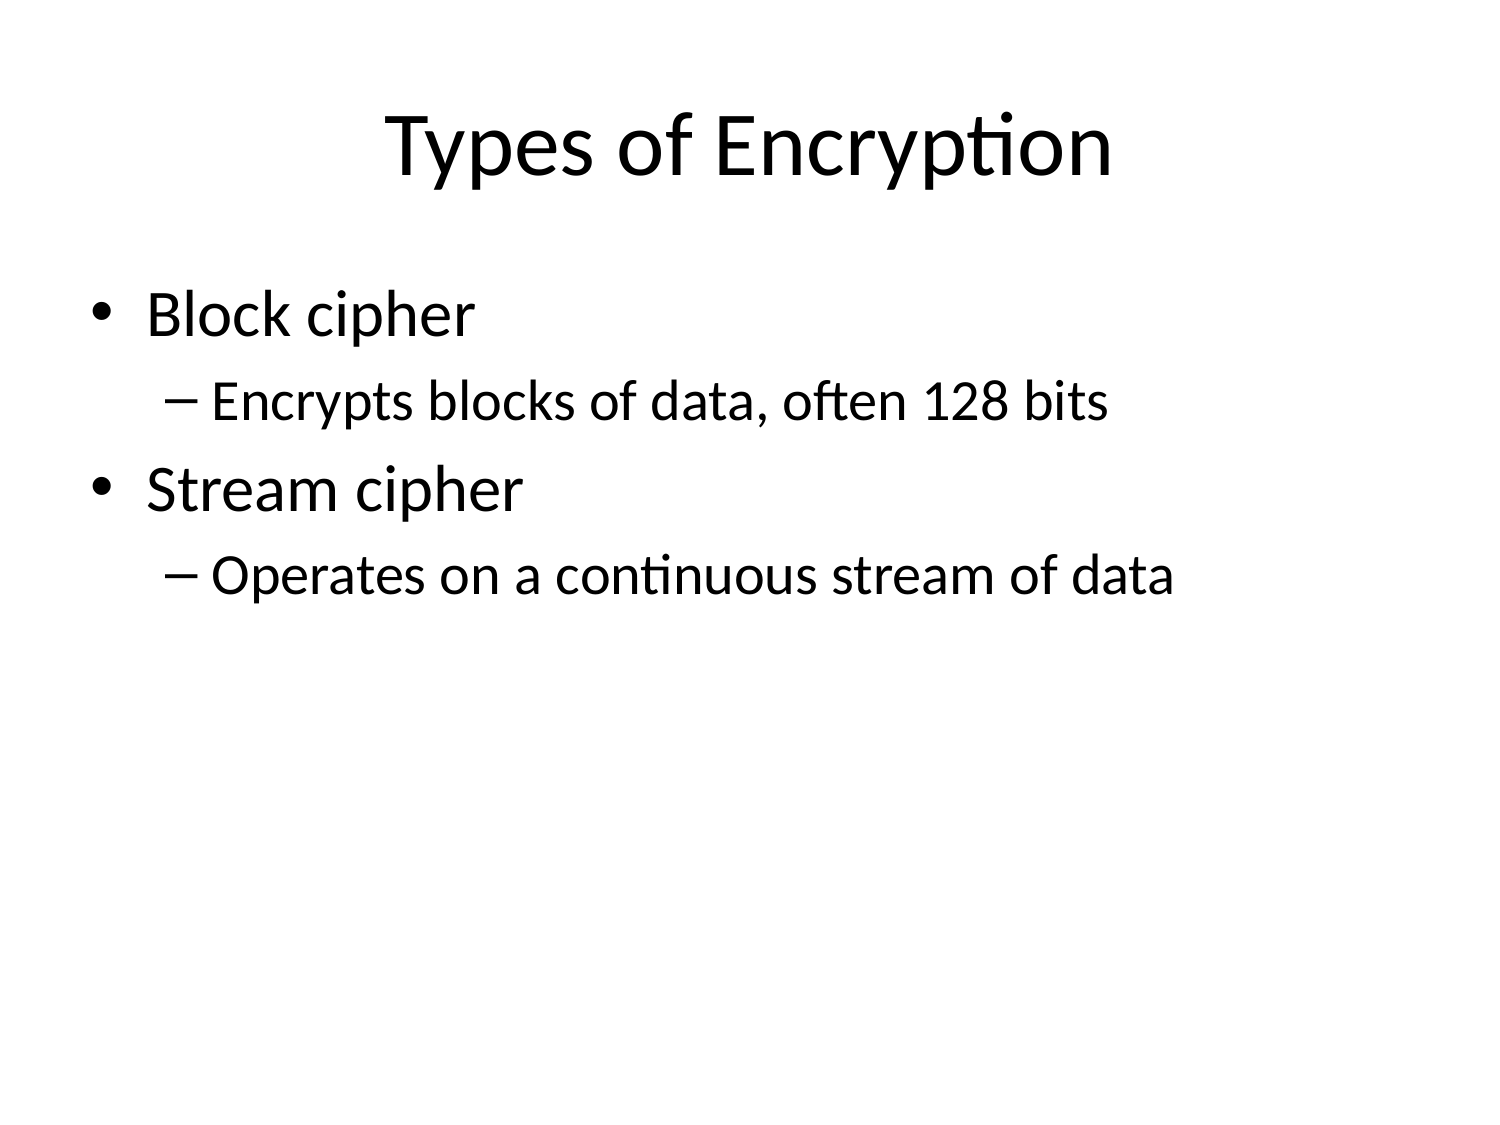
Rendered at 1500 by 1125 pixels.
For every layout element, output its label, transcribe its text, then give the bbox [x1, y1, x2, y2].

list Block cipher Encrypts blocks of data, often 128 bits Stream cipher Operates on a continuous stream of data [75, 262, 1425, 1005]
title Types of Encryption [75, 45, 1425, 233]
